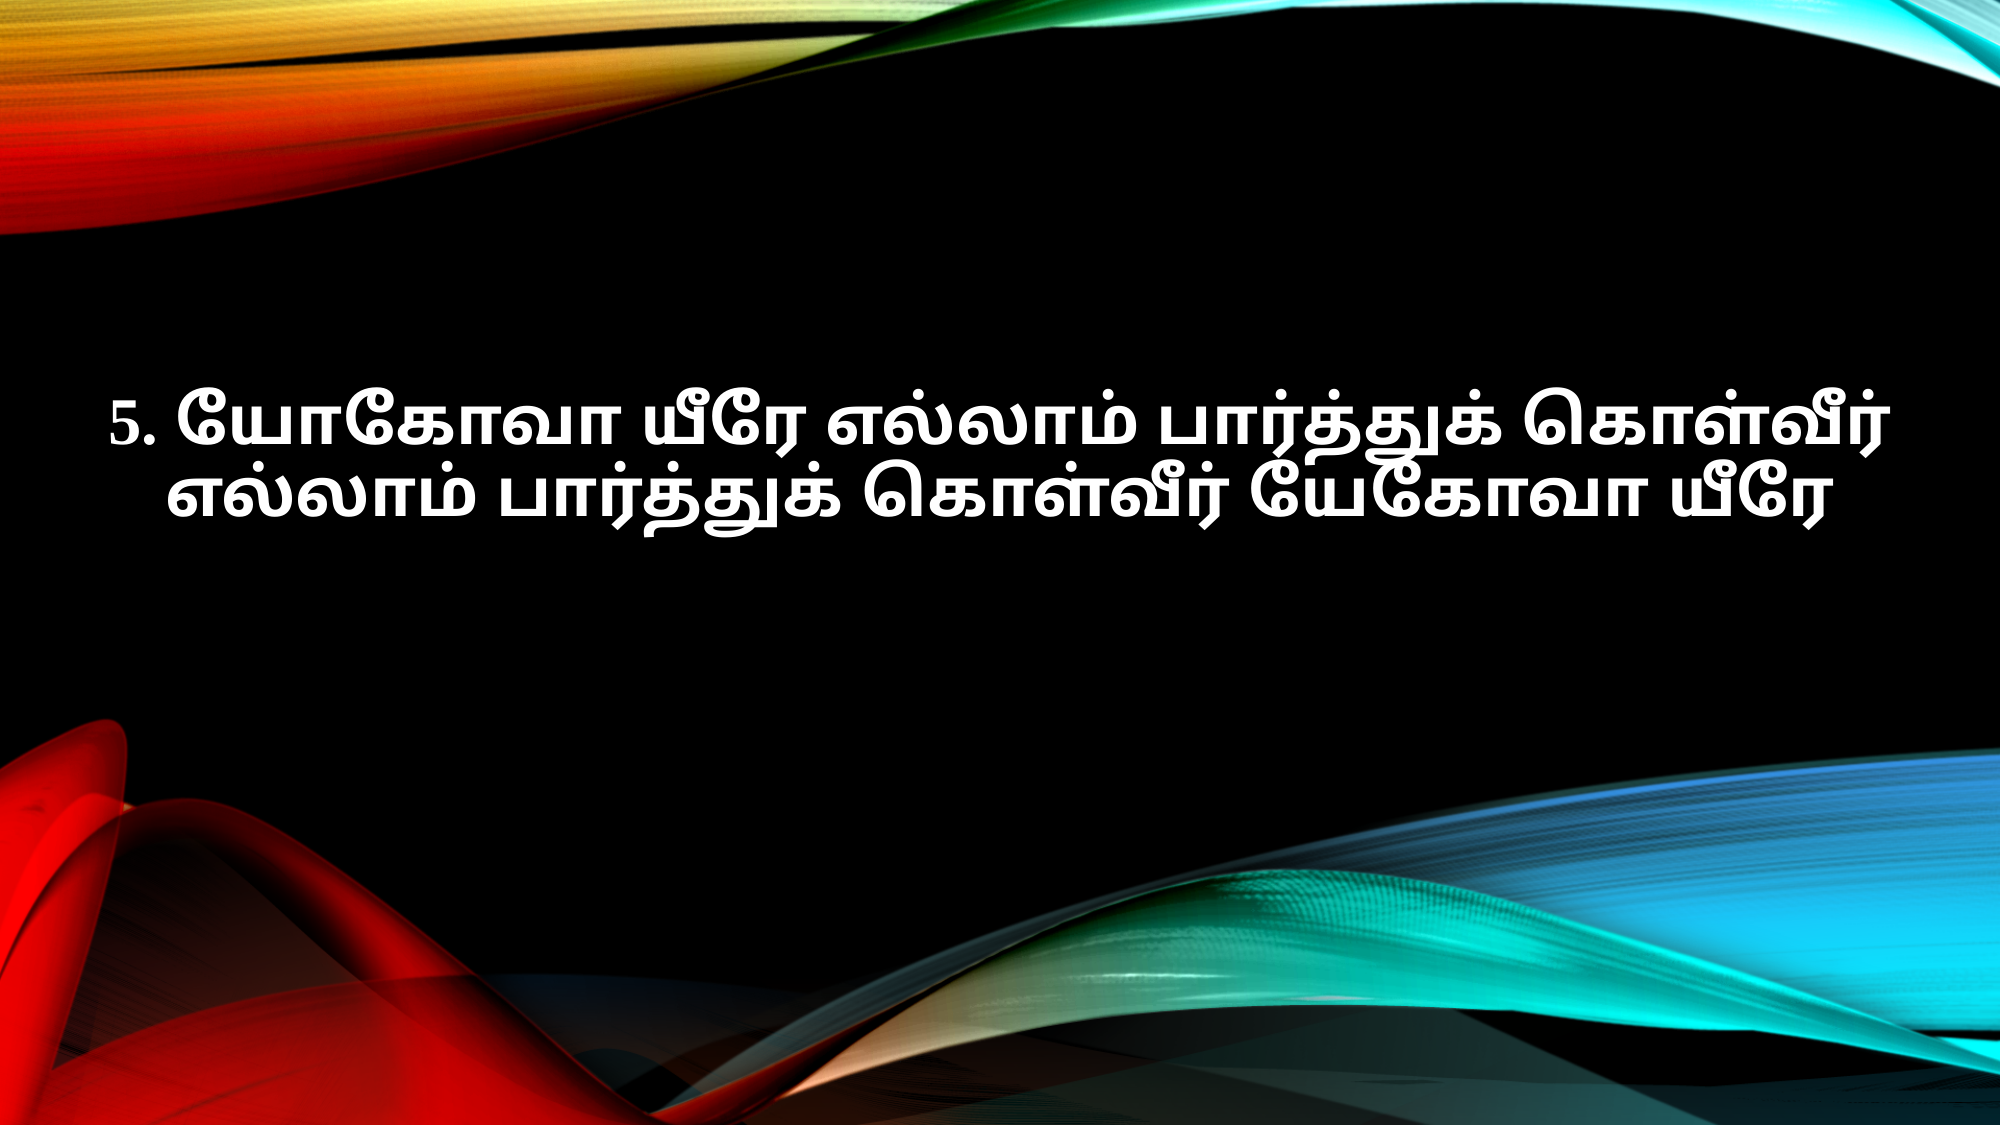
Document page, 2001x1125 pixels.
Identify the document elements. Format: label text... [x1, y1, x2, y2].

subtitle 5. யோகோவா யீரே எல்லாம் பார்த்துக் கொள்வீர் எல்லாம் பார்த்துக் கொள்வீர் யேகோவா யீரே [0, 0, 2000, 1125]
